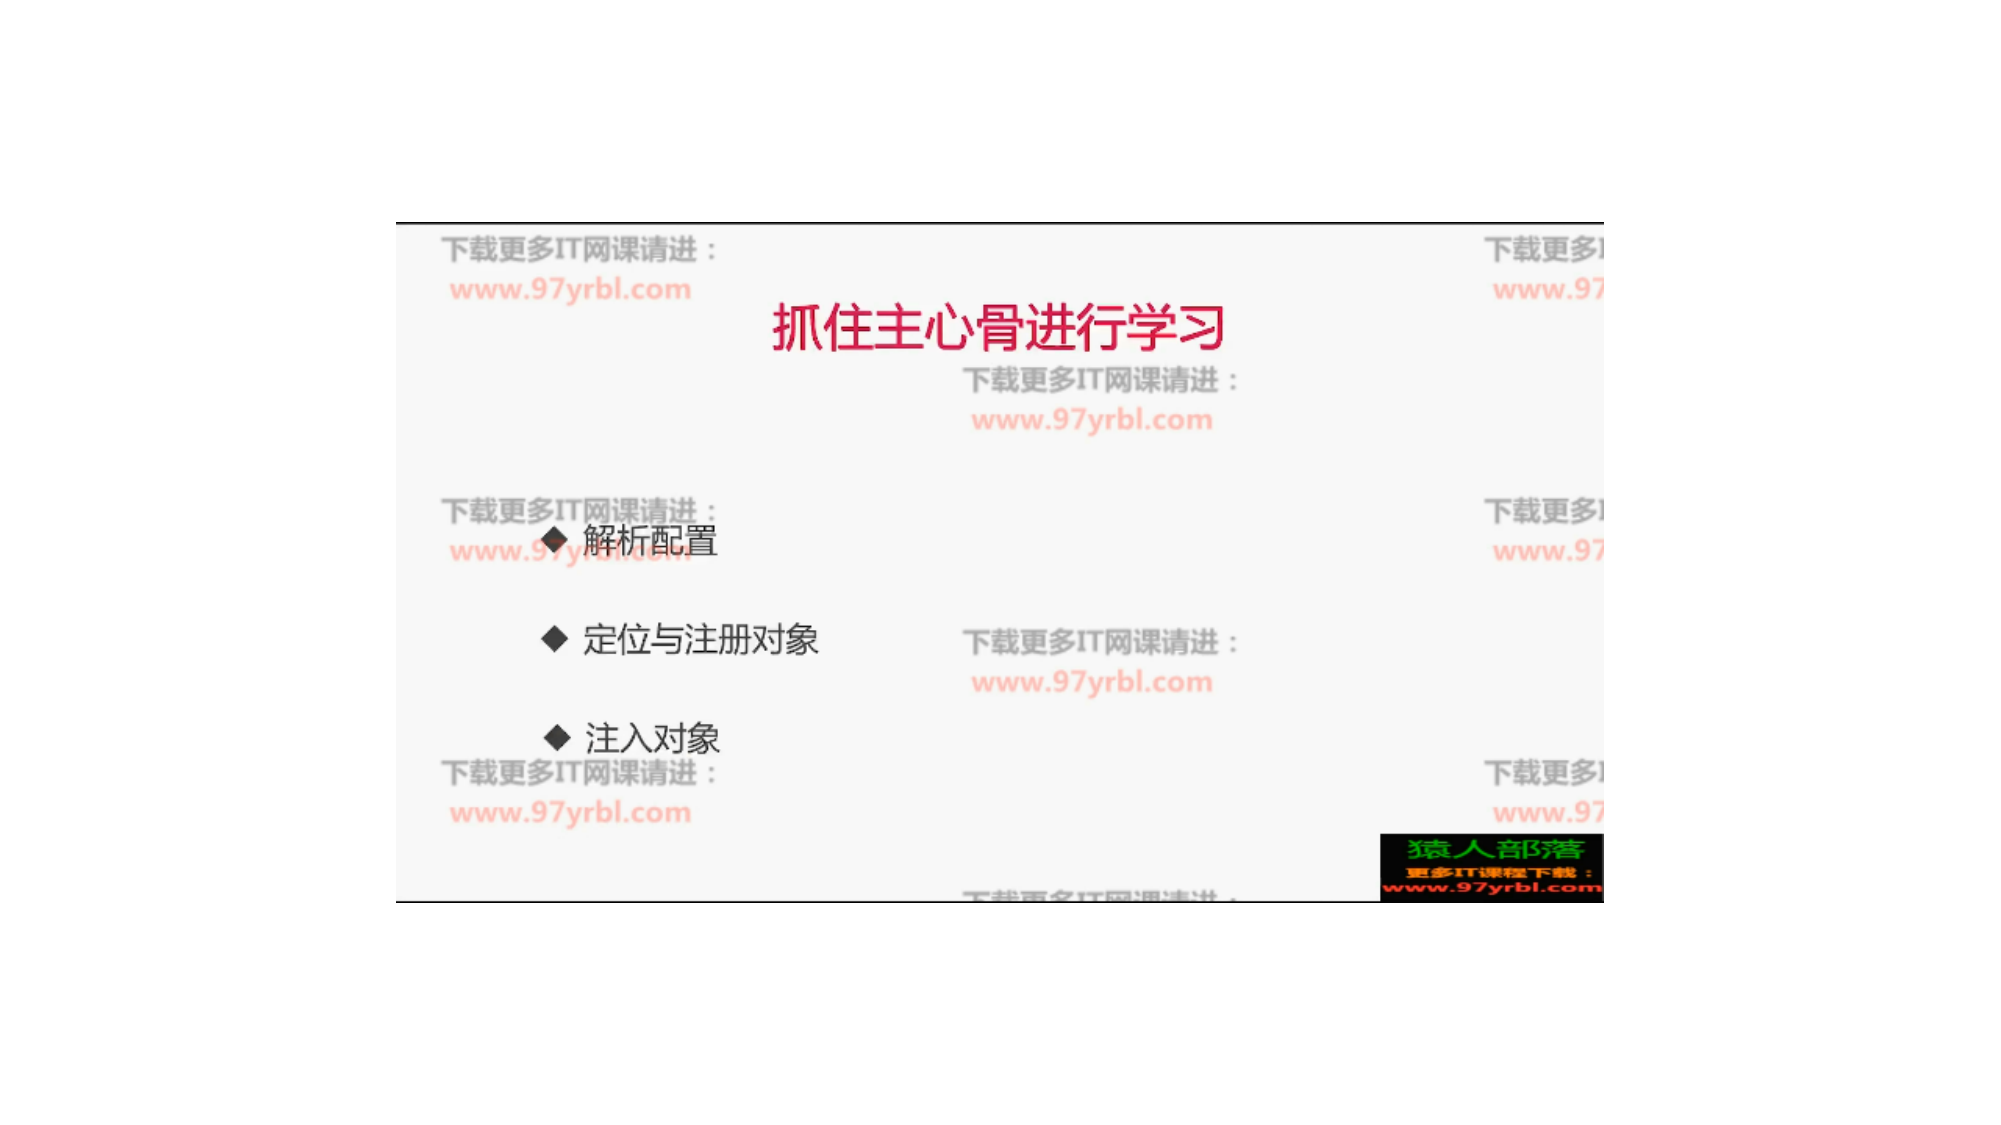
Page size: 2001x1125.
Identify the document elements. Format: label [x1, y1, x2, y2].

picture [395, 222, 1604, 903]
